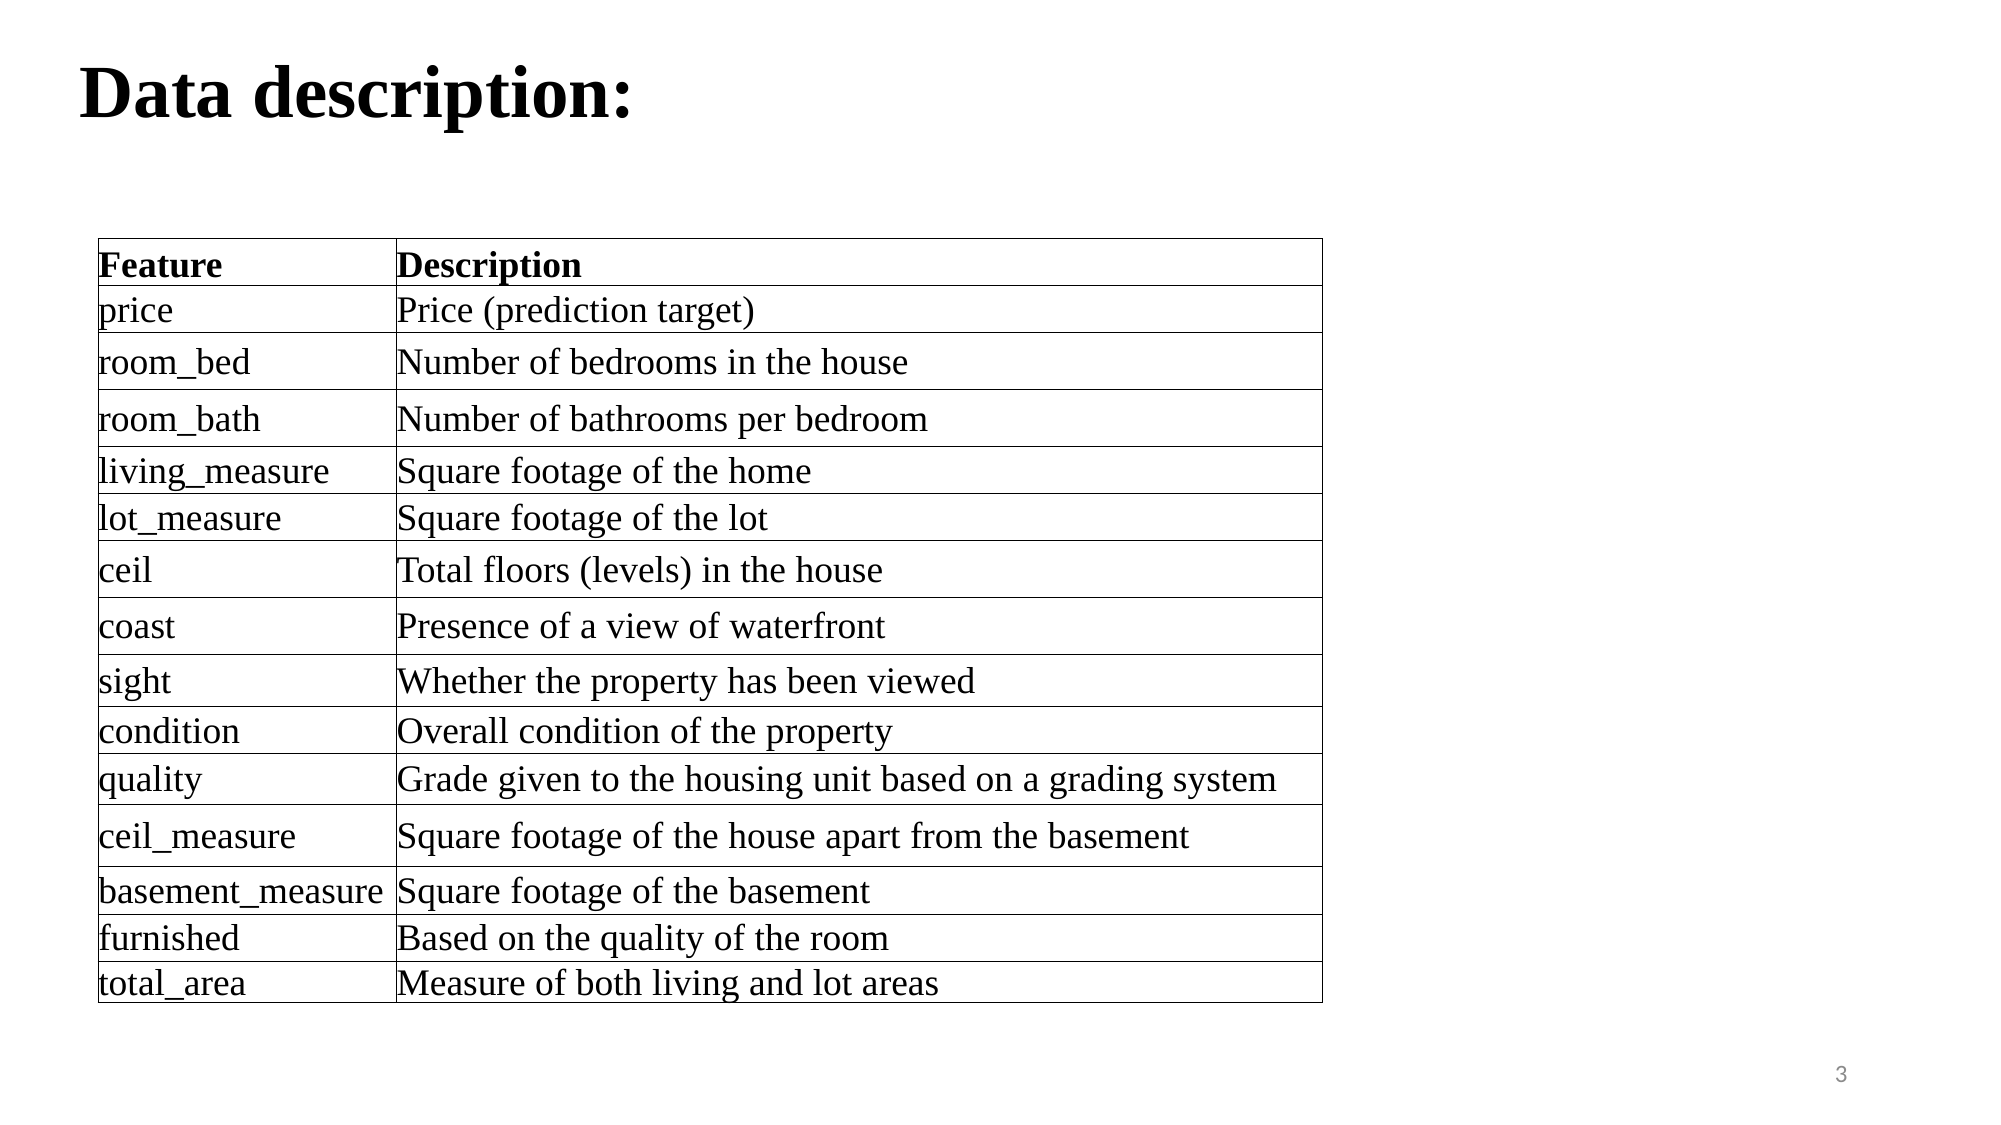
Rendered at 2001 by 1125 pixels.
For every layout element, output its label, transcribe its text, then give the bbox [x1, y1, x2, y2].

table_cell Number of bedrooms in the house [397, 333, 1322, 389]
slide_number 3 [1412, 1042, 1863, 1103]
table_cell basement_measure [99, 867, 396, 914]
table_cell Square footage of the house apart from the basement [397, 805, 1322, 866]
table_cell Overall condition of the property [397, 707, 1322, 753]
table_cell Measure of both living and lot areas [397, 962, 1322, 1002]
table_cell Number of bathrooms per bedroom [397, 390, 1322, 446]
table_cell Price (prediction target) [397, 286, 1322, 332]
table_cell price [99, 286, 396, 332]
table_cell Grade given to the housing unit based on a grading system [397, 754, 1322, 804]
table_header Feature [99, 239, 396, 285]
table_cell Square footage of the lot [397, 494, 1322, 540]
table_cell sight [99, 655, 396, 706]
table_cell room_bed [99, 333, 396, 389]
table_cell ceil_measure [99, 805, 396, 866]
table_cell Whether the property has been viewed [397, 655, 1322, 706]
table_cell living_measure [99, 447, 396, 493]
table_cell ceil [99, 541, 396, 597]
table_header Description [397, 239, 1322, 285]
table_cell lot_measure [99, 494, 396, 540]
table_cell Presence of a view of waterfront [397, 598, 1322, 654]
table_cell condition [99, 707, 396, 753]
table_cell quality [99, 754, 396, 804]
table_cell Square footage of the basement [397, 867, 1322, 914]
table_cell coast [99, 598, 396, 654]
title Data description: [64, 22, 1860, 164]
table_cell total_area [99, 962, 396, 1002]
table_cell furnished [99, 915, 396, 961]
table_cell Based on the quality of the room [397, 915, 1322, 961]
table_cell Total floors (levels) in the house [397, 541, 1322, 597]
table_cell Square footage of the home [397, 447, 1322, 493]
table_cell room_bath [99, 390, 396, 446]
